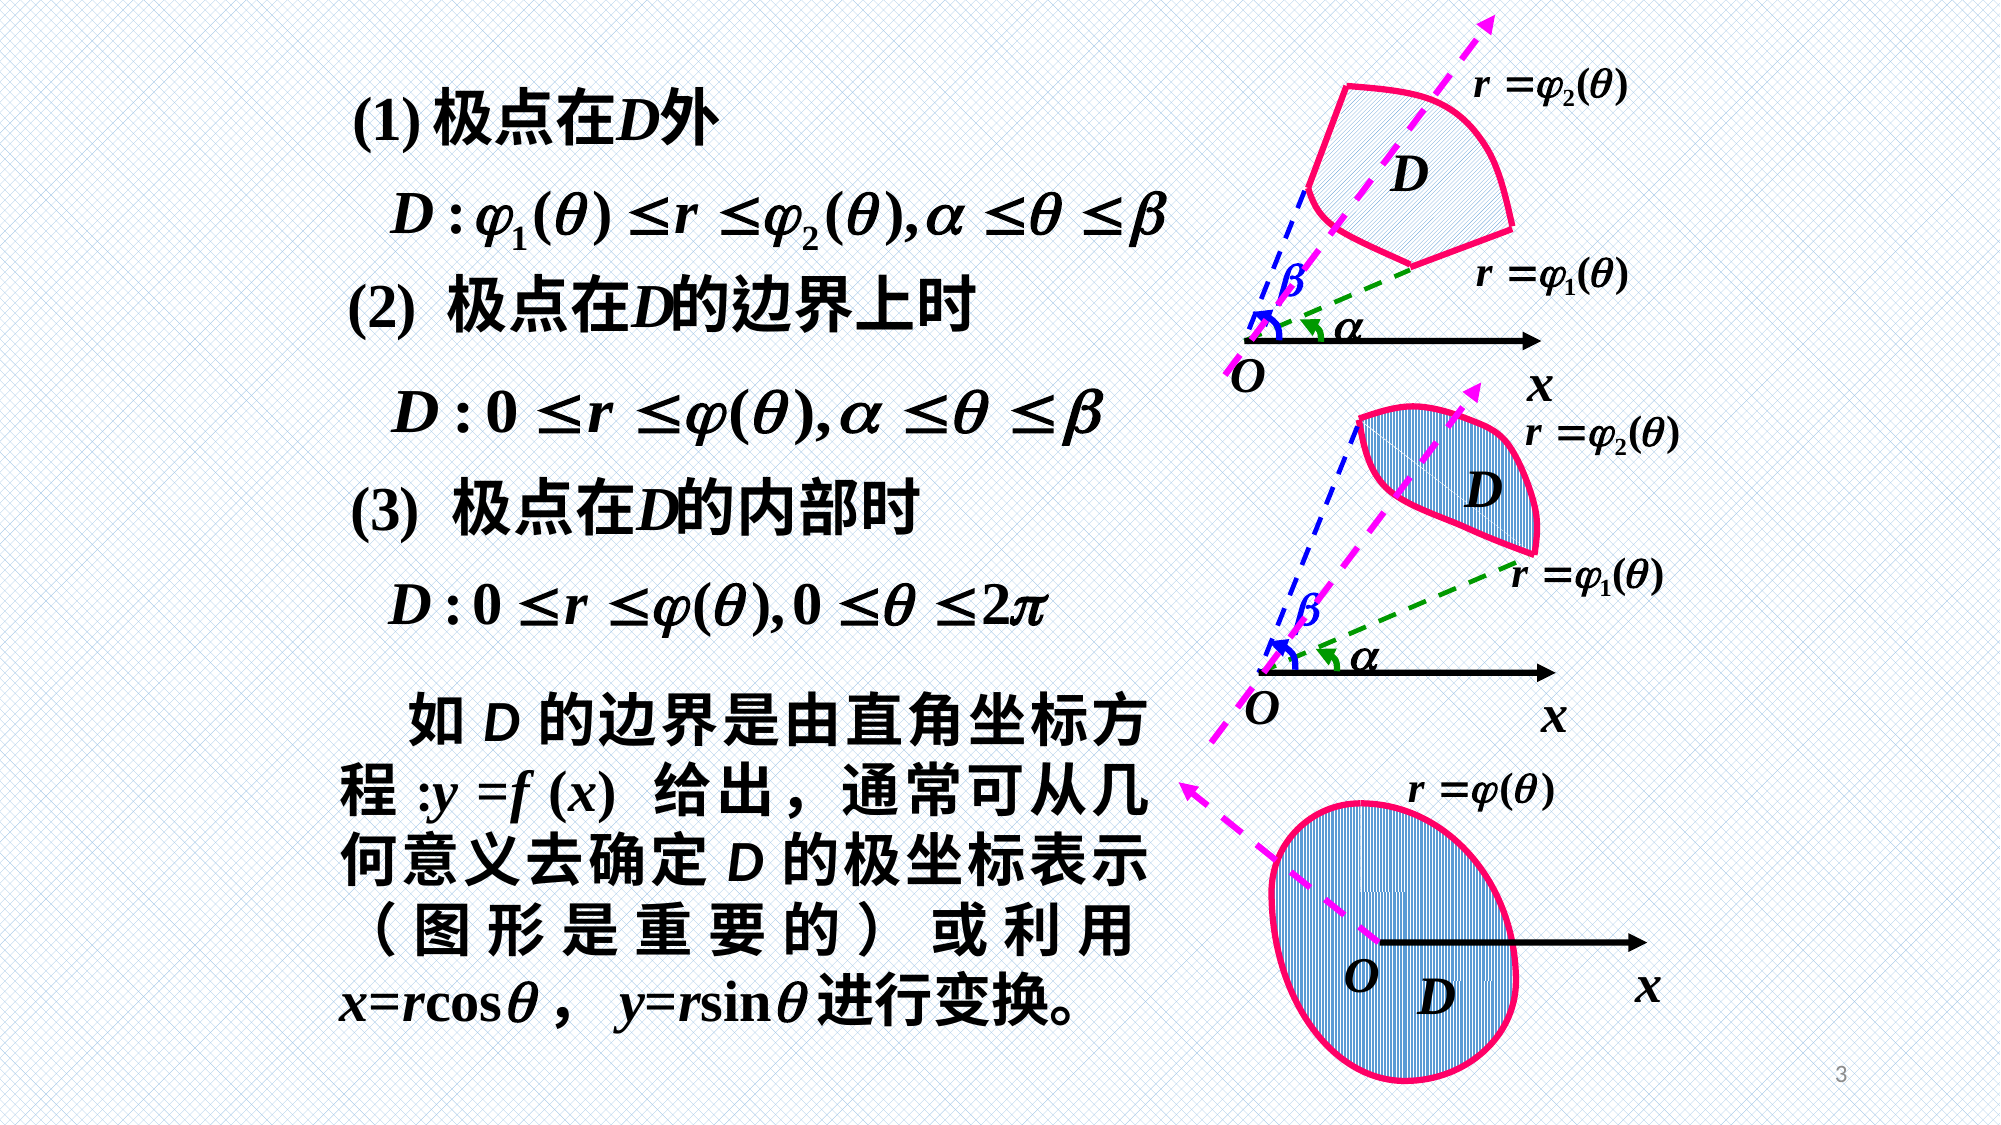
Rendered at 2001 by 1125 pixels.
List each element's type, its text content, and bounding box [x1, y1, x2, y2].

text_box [345, 77, 726, 163]
text_box [1178, 782, 1193, 795]
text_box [1228, 403, 1687, 752]
text_box 如D的边界是由直角坐标方程:y =f (x) 给出，通常可从几何意义去确定D的极坐标表示（图形是重要的）或利用x=rcos，y=rsin进行变换。 [324, 675, 1166, 1041]
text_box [342, 467, 928, 553]
slide_number 3 [1412, 1042, 1863, 1103]
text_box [378, 374, 1124, 459]
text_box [376, 568, 1064, 650]
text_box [1214, 54, 1638, 420]
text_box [378, 172, 1185, 265]
text_box [1482, 14, 1496, 29]
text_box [340, 265, 986, 350]
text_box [1271, 763, 1679, 1081]
